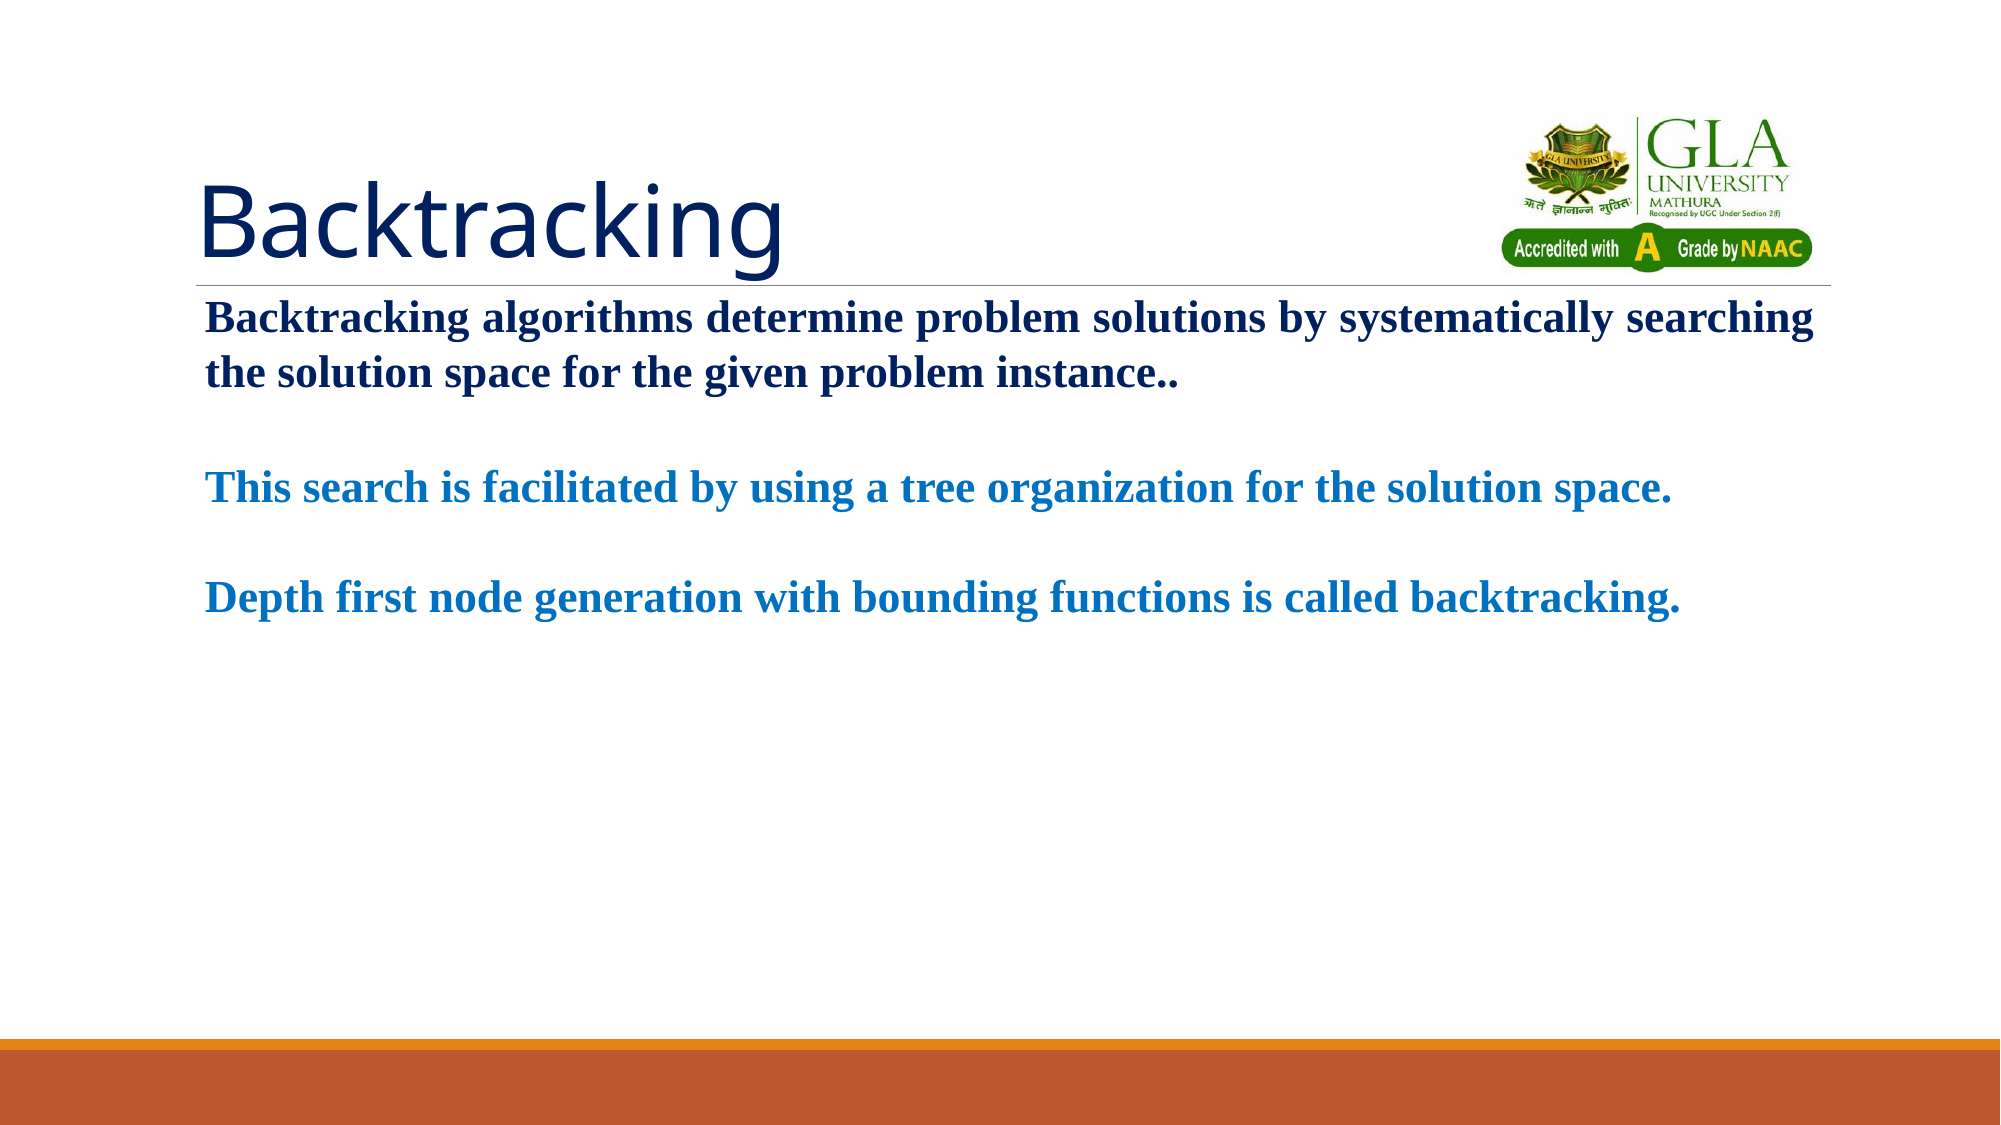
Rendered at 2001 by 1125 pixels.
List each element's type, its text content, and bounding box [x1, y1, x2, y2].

text_box Backtracking algorithms determine problem solutions by systematically searching the solution space for the given problem instance.. This search is facilitated by using a tree organization for the solution space. Depth first node generation with bounding functions is called backtracking. [189, 285, 1830, 629]
picture [1499, 111, 1813, 276]
title Backtracking [180, 47, 1830, 285]
